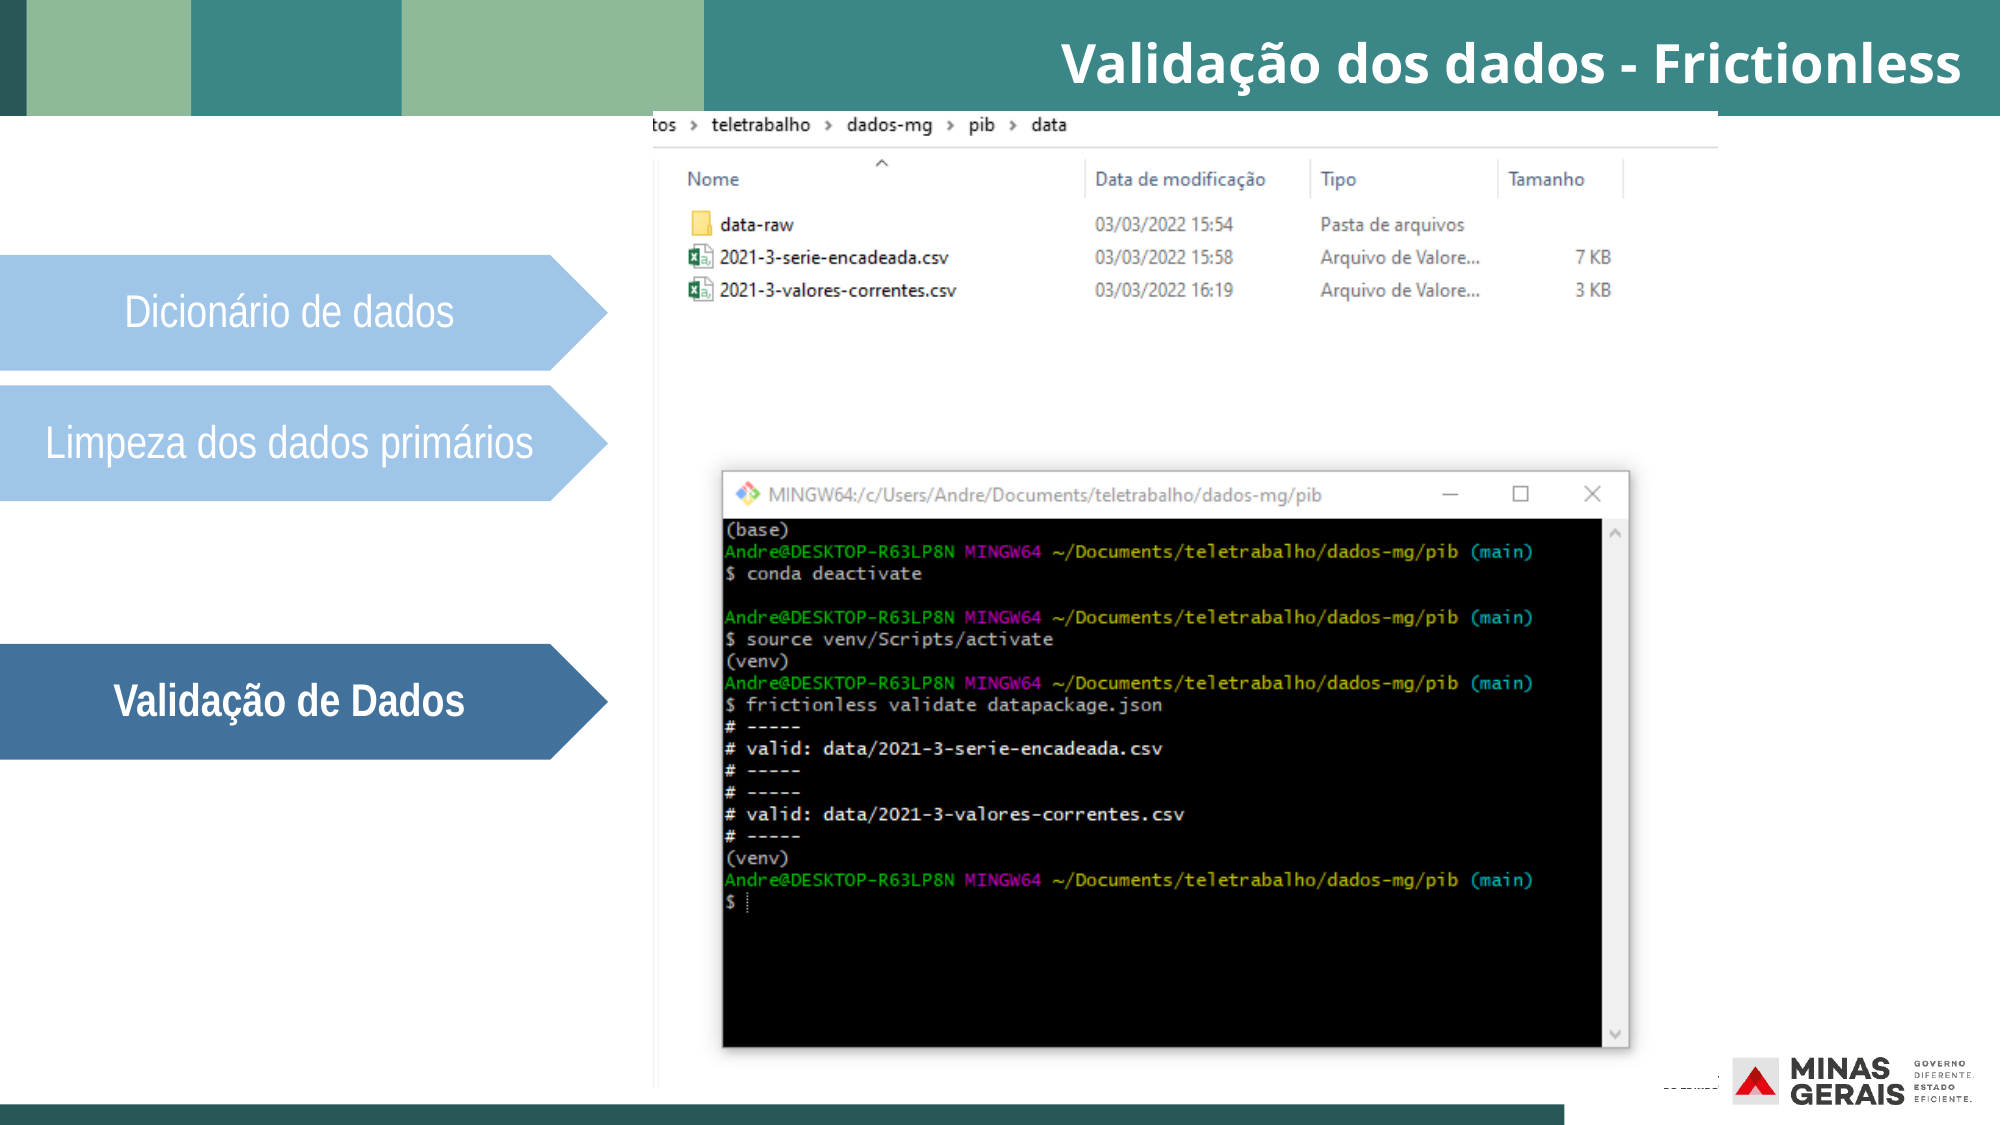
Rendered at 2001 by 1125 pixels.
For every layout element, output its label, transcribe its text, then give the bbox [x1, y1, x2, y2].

text_box Dicionário de dados [0, 254, 608, 371]
text_box Limpeza dos dados primários [0, 385, 608, 502]
text_box Validação de Dados [0, 643, 608, 760]
title Validação dos dados - Frictionless [608, 21, 1979, 112]
picture [653, 110, 1974, 1105]
